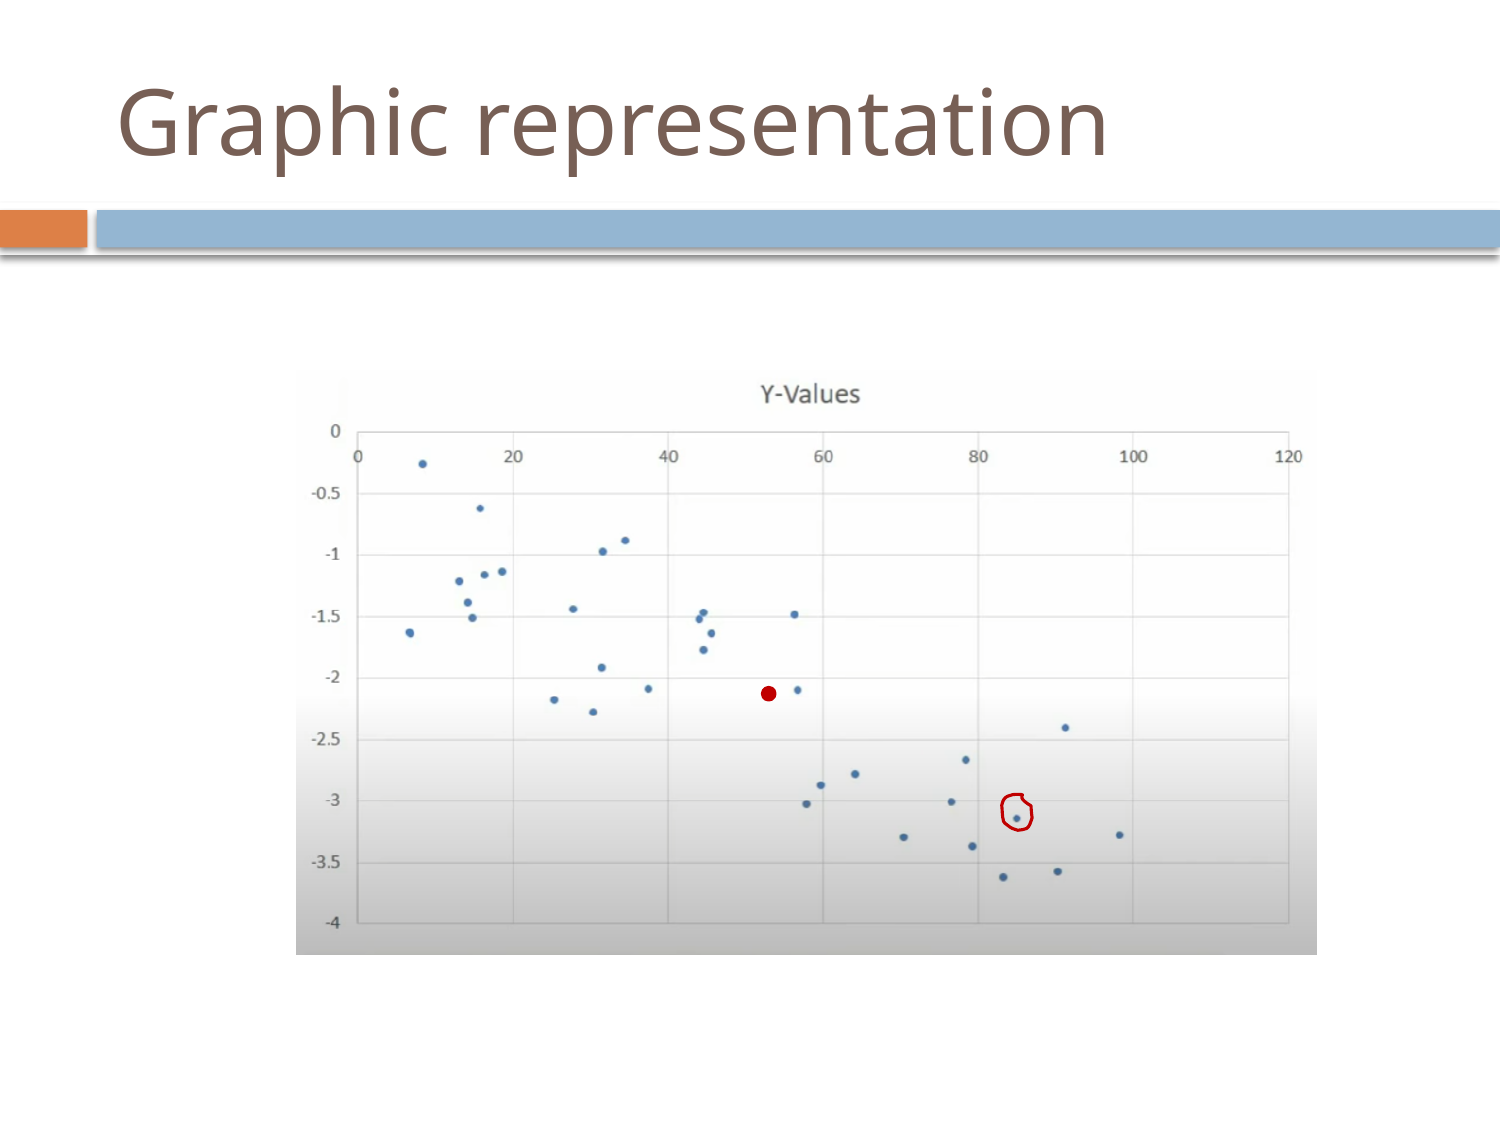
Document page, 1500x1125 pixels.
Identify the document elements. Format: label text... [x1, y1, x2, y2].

title Graphic representation [100, 37, 1438, 200]
picture [296, 370, 1317, 955]
